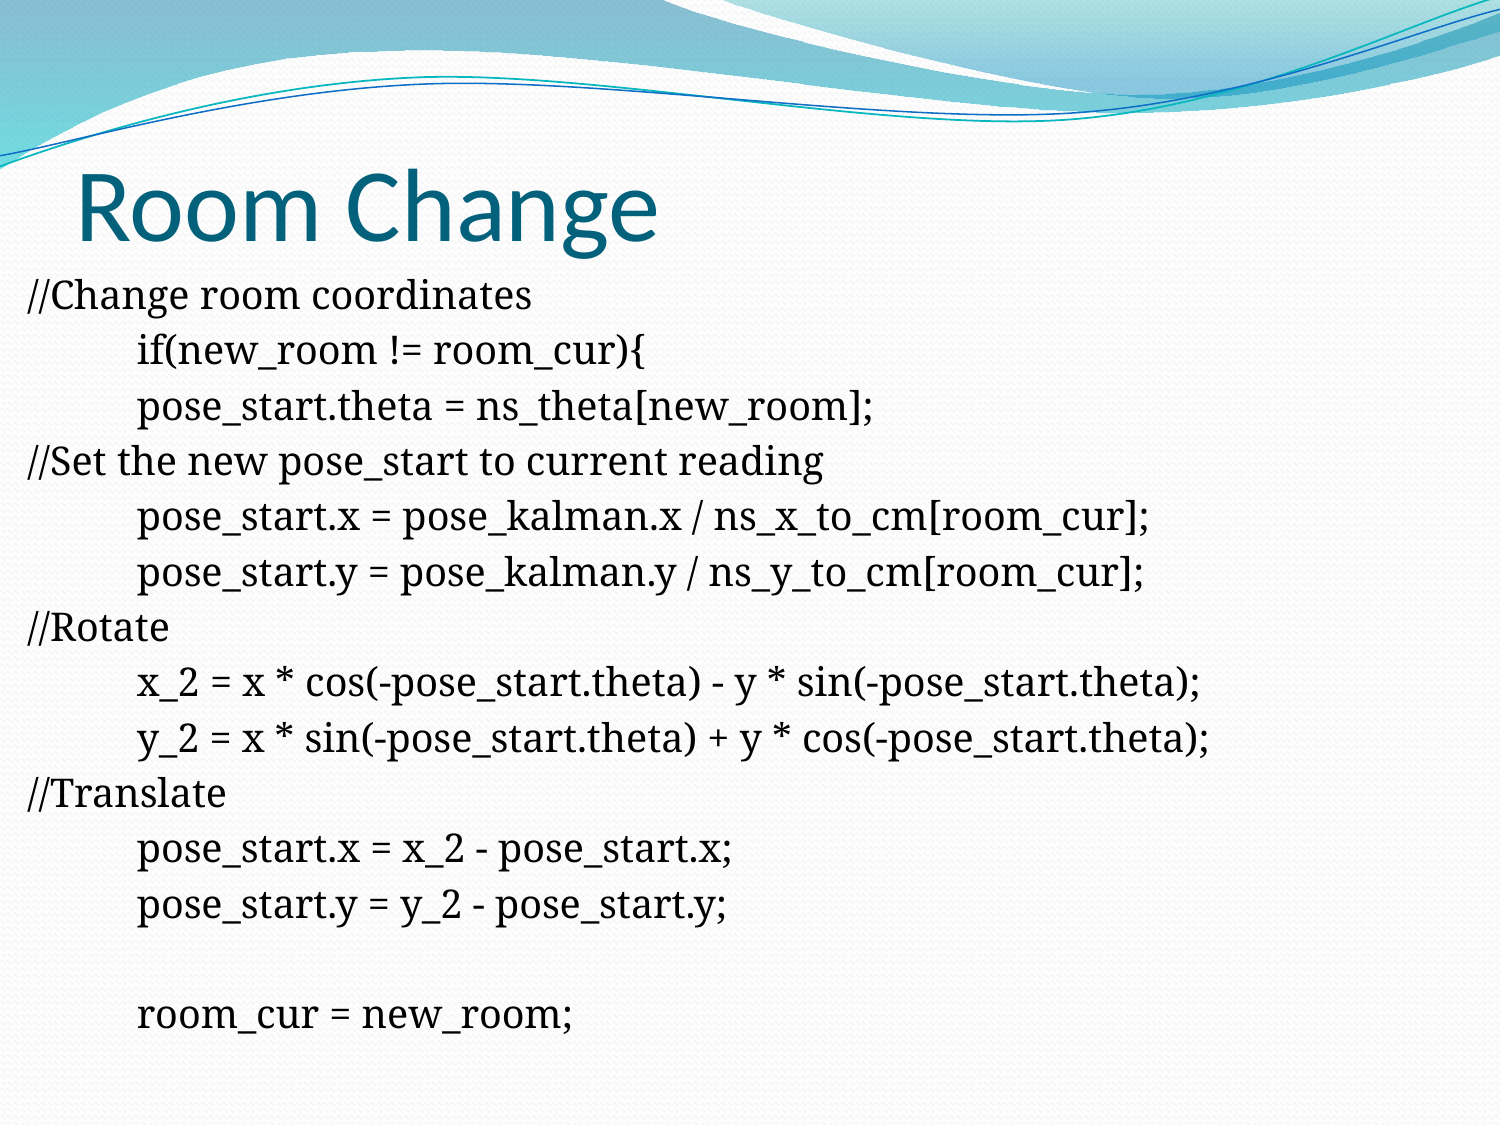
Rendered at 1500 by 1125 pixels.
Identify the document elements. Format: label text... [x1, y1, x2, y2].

list //Change room coordinates if(new_room != room_cur){ pose_start.theta = ns_theta[new_room]; //Set the new pose_start to current reading pose_start.x = pose_kalman.x / ns_x_to_cm[room_cur]; pose_start.y = pose_kalman.y / ns_y_to_cm[room_cur]; //Rotate x_2 = x * cos(-pose_start.theta) - y * sin(-pose_start.theta); y_2 = x * sin(-pose_start.theta) + y * cos(-pose_start.theta); //Translate pose_start.x = x_2 - pose_start.x; pose_start.y = y_2 - pose_start.y; room_cur = new_room; [12, 262, 1475, 1100]
title Room Change [75, 75, 1425, 262]
